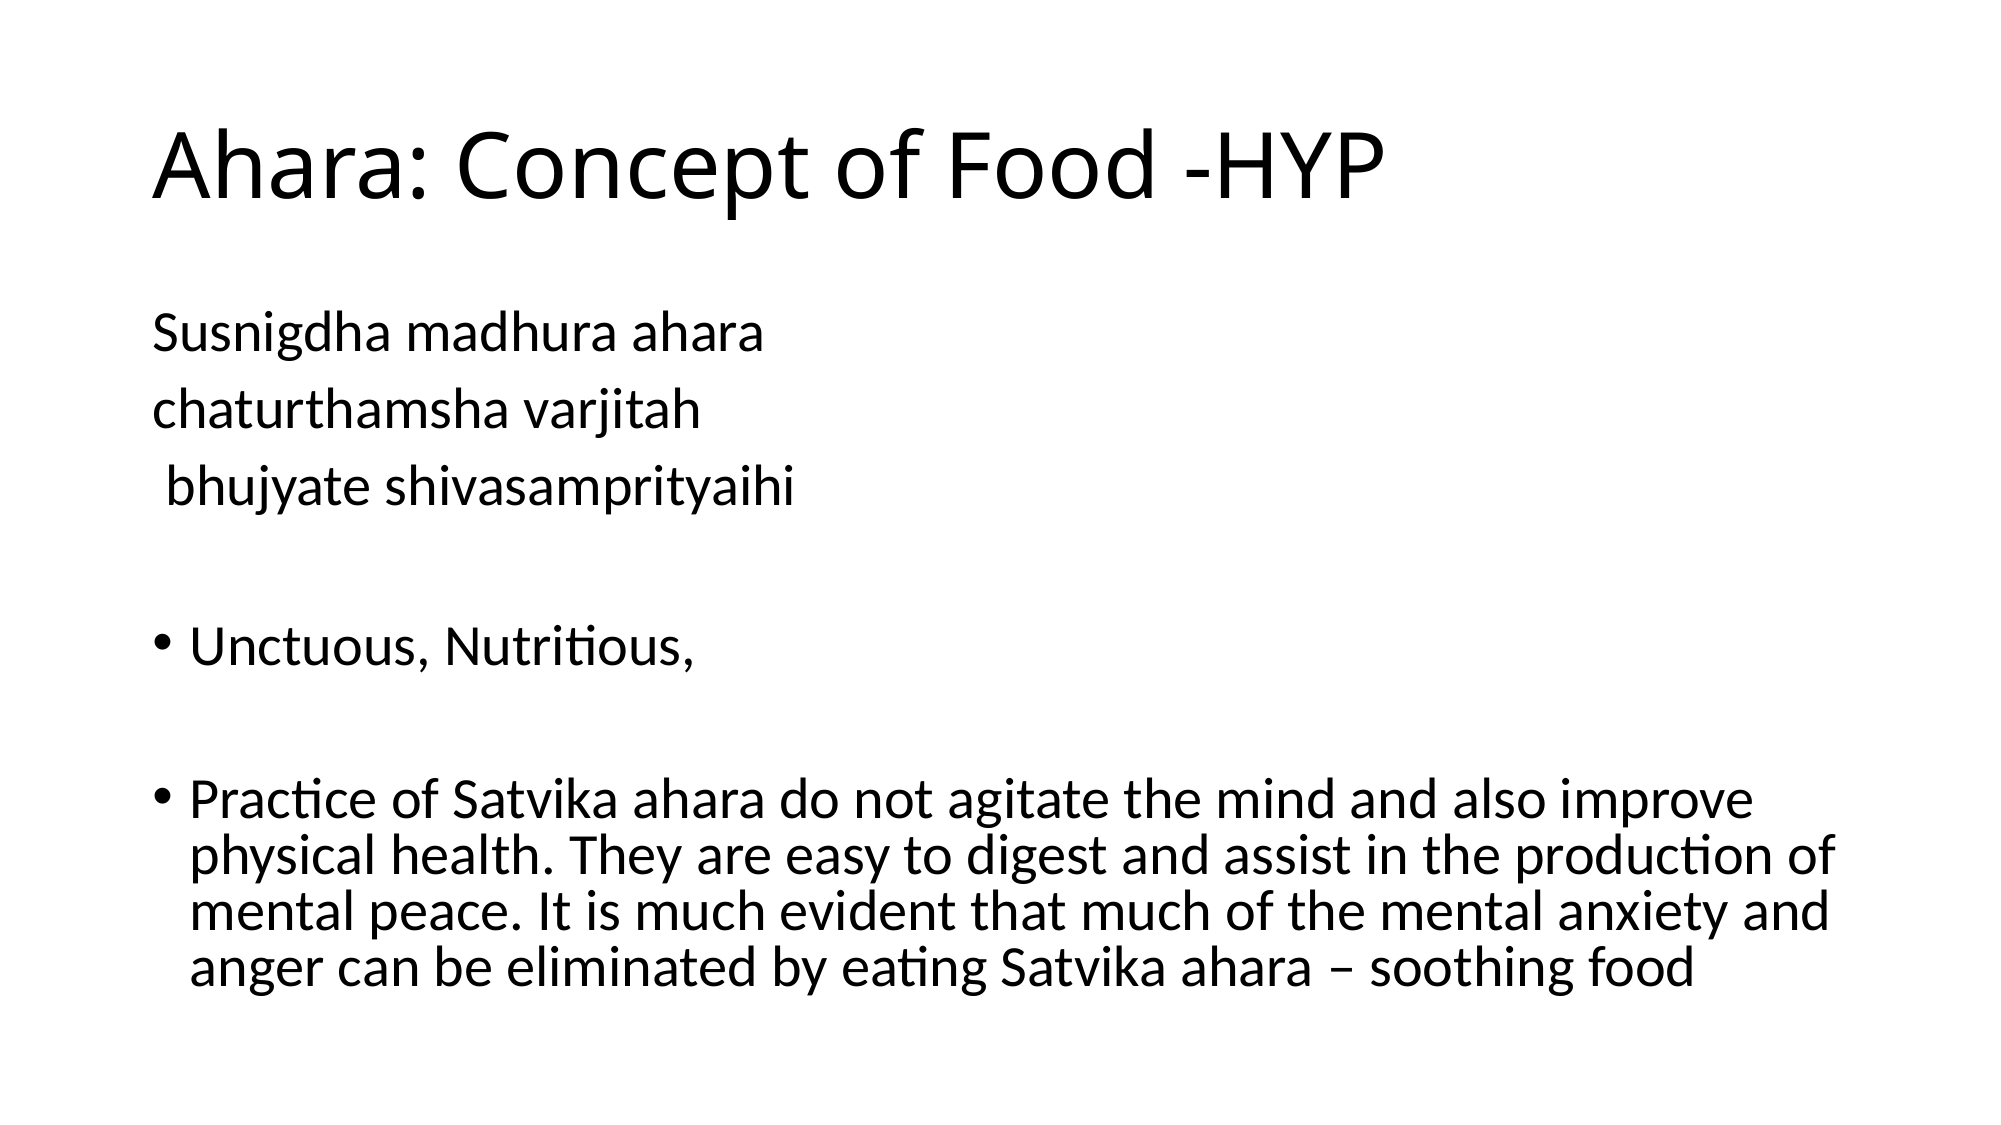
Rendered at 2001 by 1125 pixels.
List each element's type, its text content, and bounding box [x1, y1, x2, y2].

list Susnigdha madhura ahara chaturthamsha varjitah bhujyate shivasamprityaihi Unctuous, Nutritious, Practice of Satvika ahara do not agitate the mind and also improve physical health. They are easy to digest and assist in the production of mental peace. It is much evident that much of the mental anxiety and anger can be eliminated by eating Satvika ahara – soothing food [137, 299, 1863, 1014]
title Ahara: Concept of Food -HYP [137, 59, 1863, 278]
